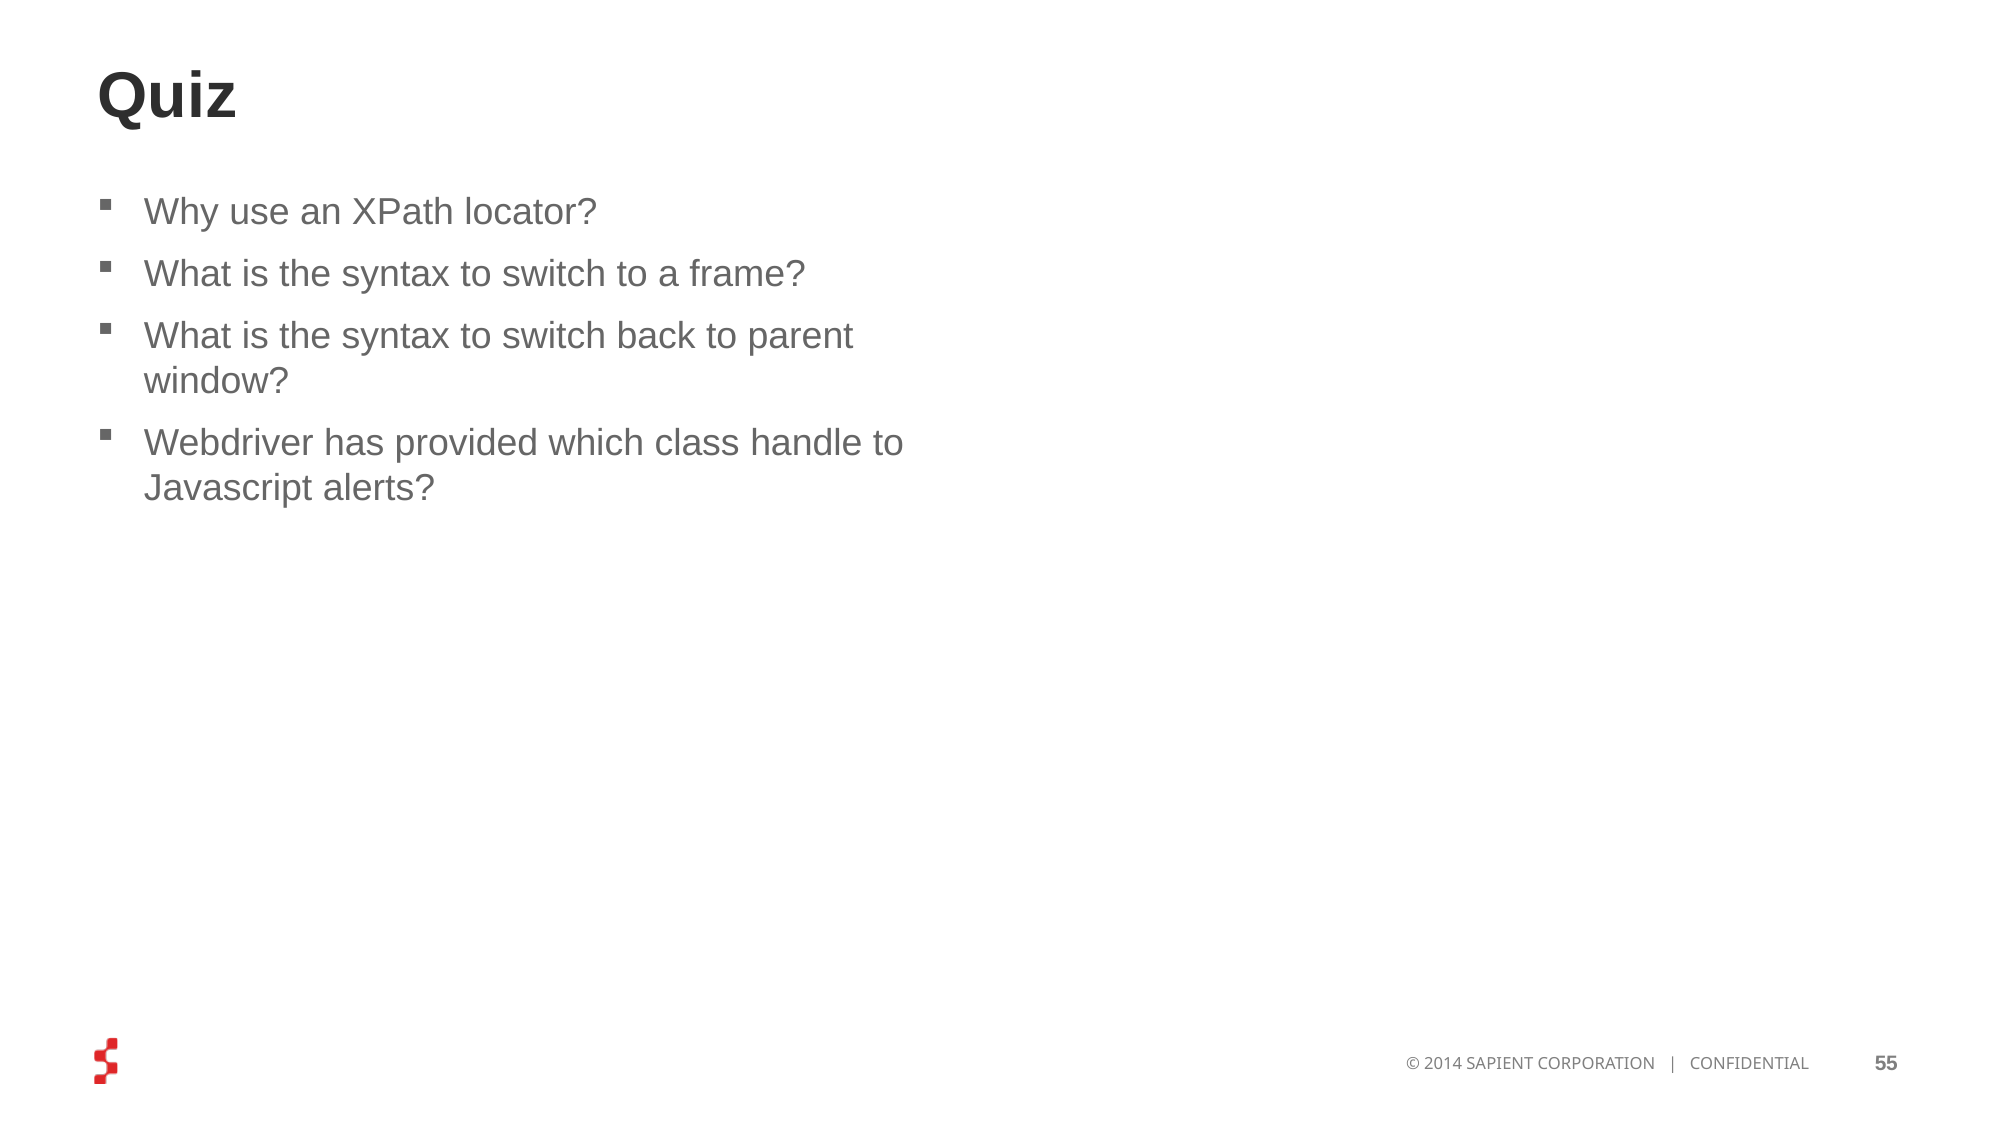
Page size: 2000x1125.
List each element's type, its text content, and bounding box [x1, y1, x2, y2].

list Why use an XPath locator? What is the syntax to switch to a frame? What is the syntax to switch back to parent window? Webdriver has provided which class handle to Javascript alerts? [97, 187, 1897, 1009]
title Quiz [97, 44, 1897, 138]
